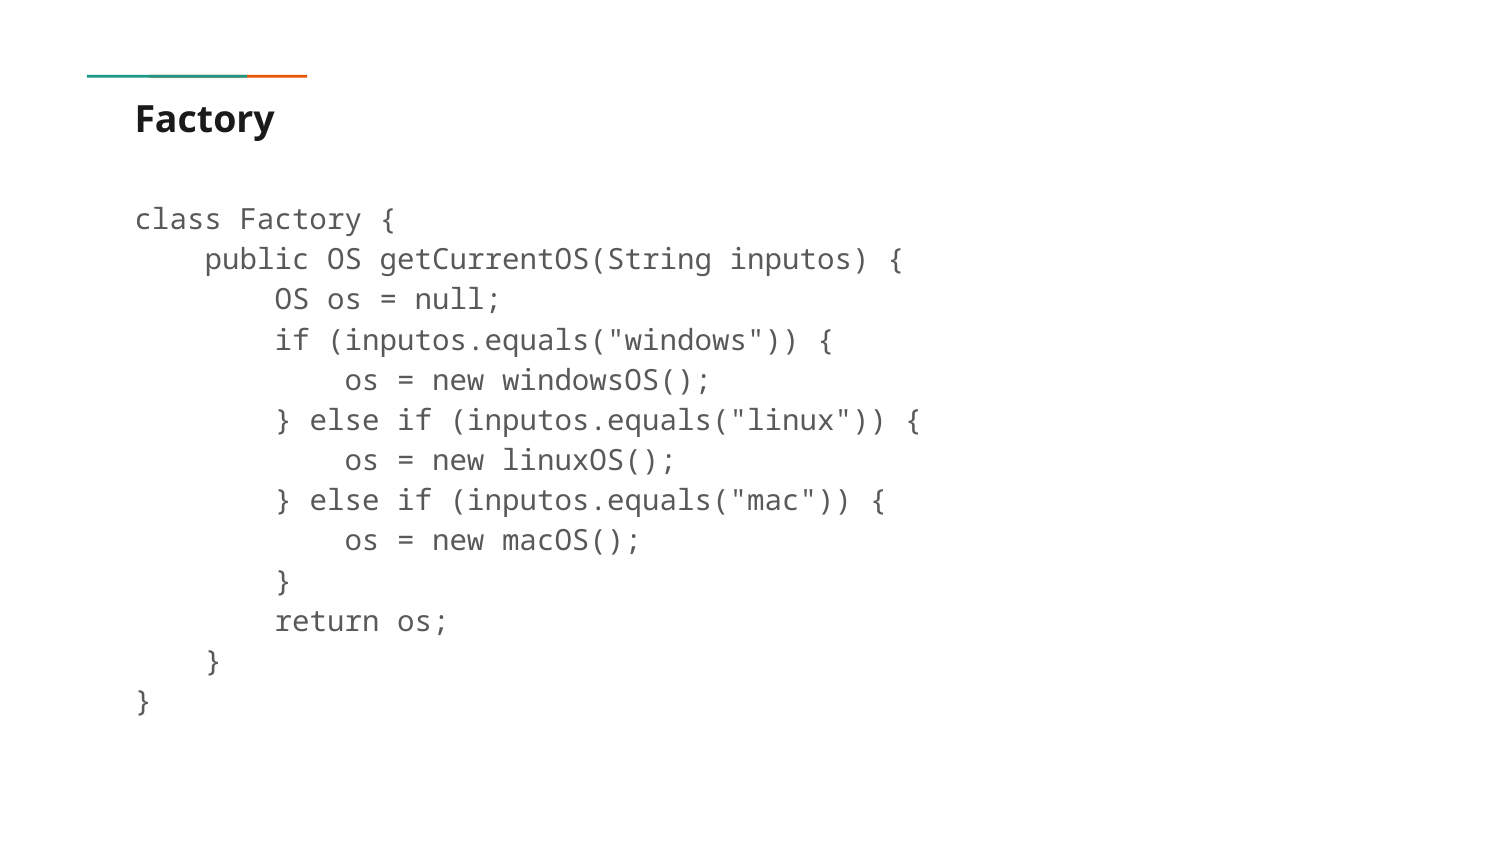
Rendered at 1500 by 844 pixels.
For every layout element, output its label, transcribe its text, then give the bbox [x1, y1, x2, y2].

title Factory [119, 80, 1381, 145]
list class Factory { public OS getCurrentOS(String inputos) { OS os = null; if (inputos.equals("windows")) { os = new windowsOS(); } else if (inputos.equals("linux")) { os = new linuxOS(); } else if (inputos.equals("mac")) { os = new macOS(); } return os; } } [119, 145, 1381, 746]
